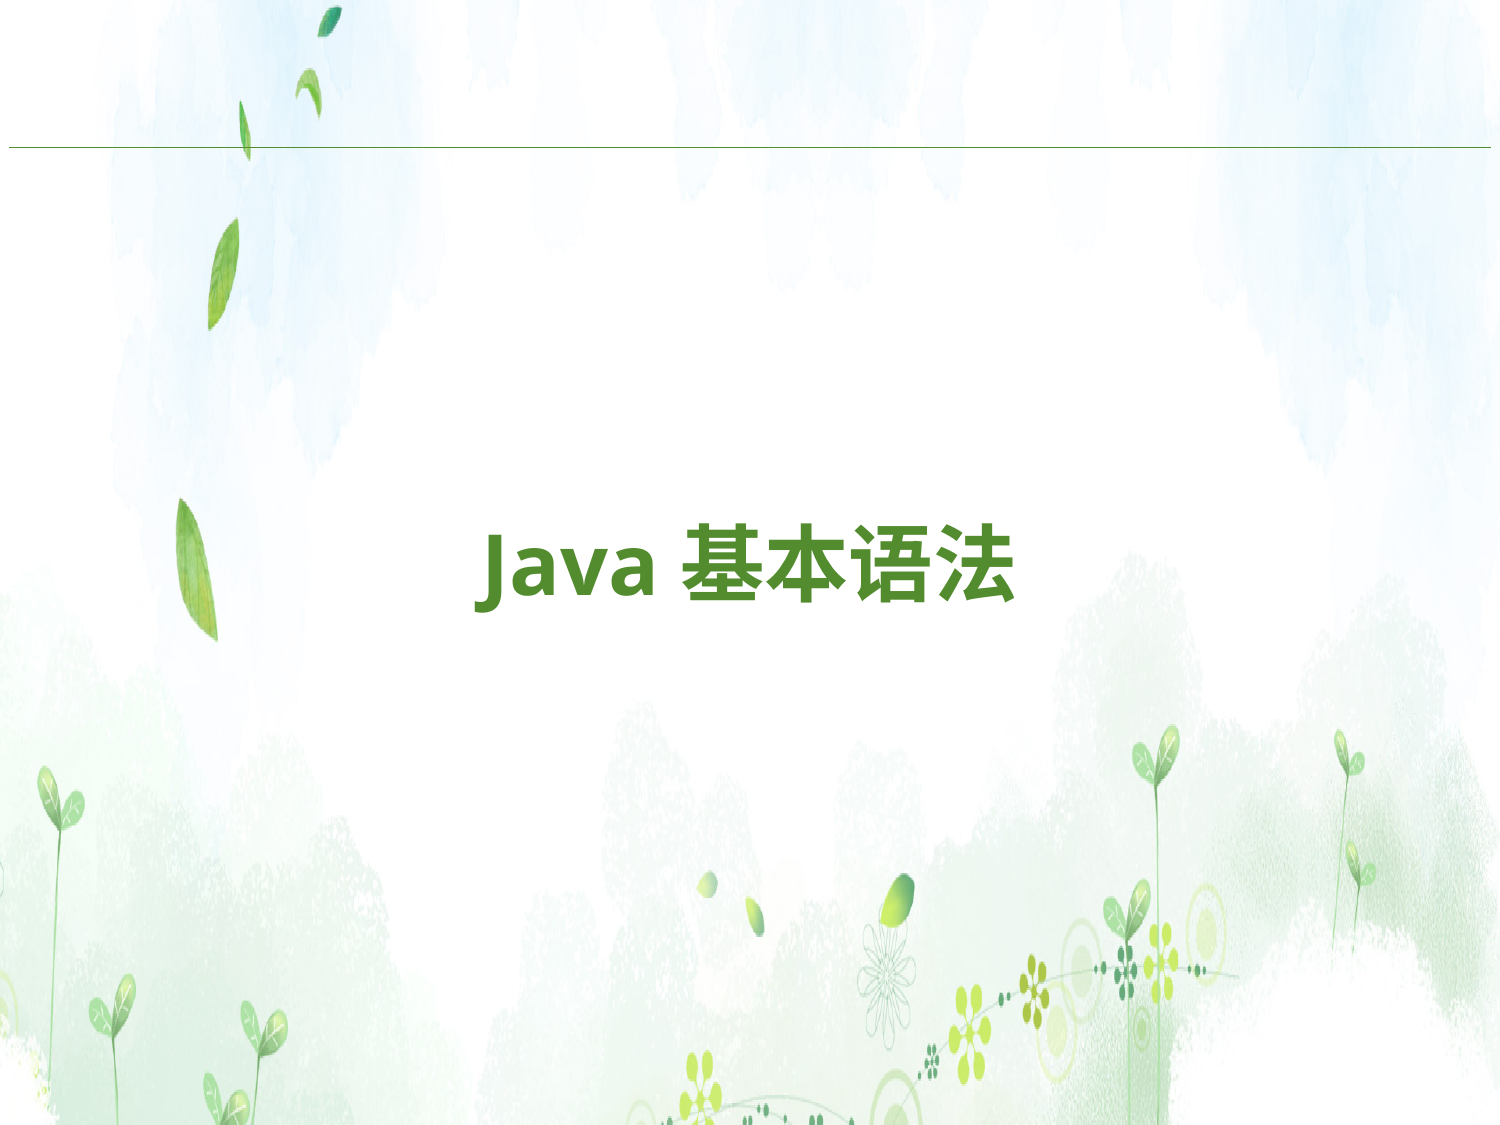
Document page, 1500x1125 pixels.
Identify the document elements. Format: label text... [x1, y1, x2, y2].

picture [0, 0, 1500, 1125]
text_box Java基本语法 [470, 505, 1030, 619]
